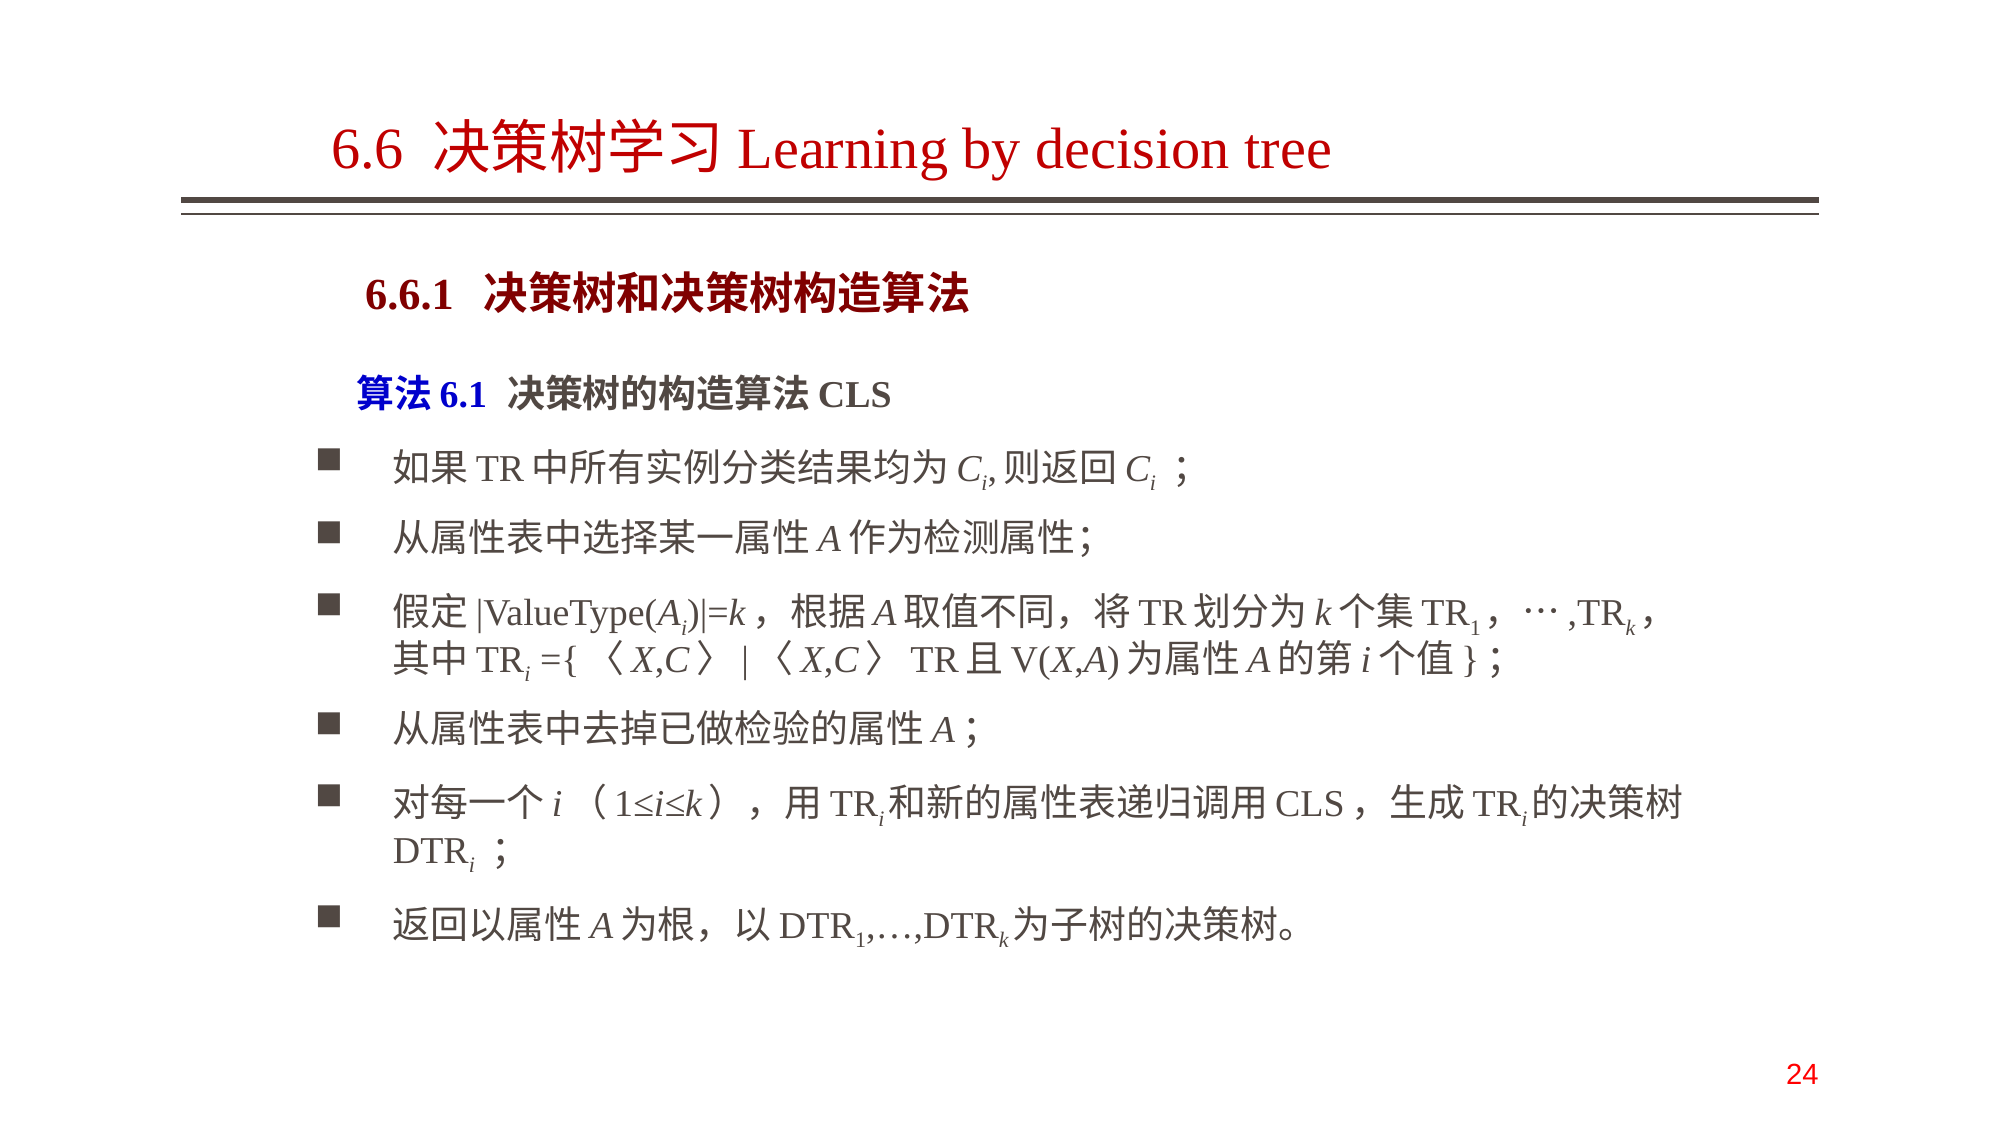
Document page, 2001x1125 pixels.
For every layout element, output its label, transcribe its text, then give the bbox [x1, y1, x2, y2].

title 6.6 决策树学习Learning by decision tree [331, 0, 1380, 189]
list 6.6.1 决策树和决策树构造算法 算法6.1 决策树的构造算法CLS 如果TR中所有实例分类结果均为Ci,则返回Ci ； 从属性表中选择某一属性A作为检测属性； 假定|ValueType(Ai)|=k，根据A取值不同，将TR划分为k个集TR1，…,TRk，其中TRi ={〈X,C〉|〈X,C〉TR且V(X,A)为属性A的第i个值}； 从属性表中去掉已做检验的属性A； 对每一个i（1≤i≤k），用TRi和新的属性表递归调用CLS，生成TRi的决策树DTRi ； 返回以属性A为根，以DTR1,…,DTRk为子树的决策树。 [314, 231, 1697, 1000]
slide_number 24 [1518, 1042, 1819, 1103]
